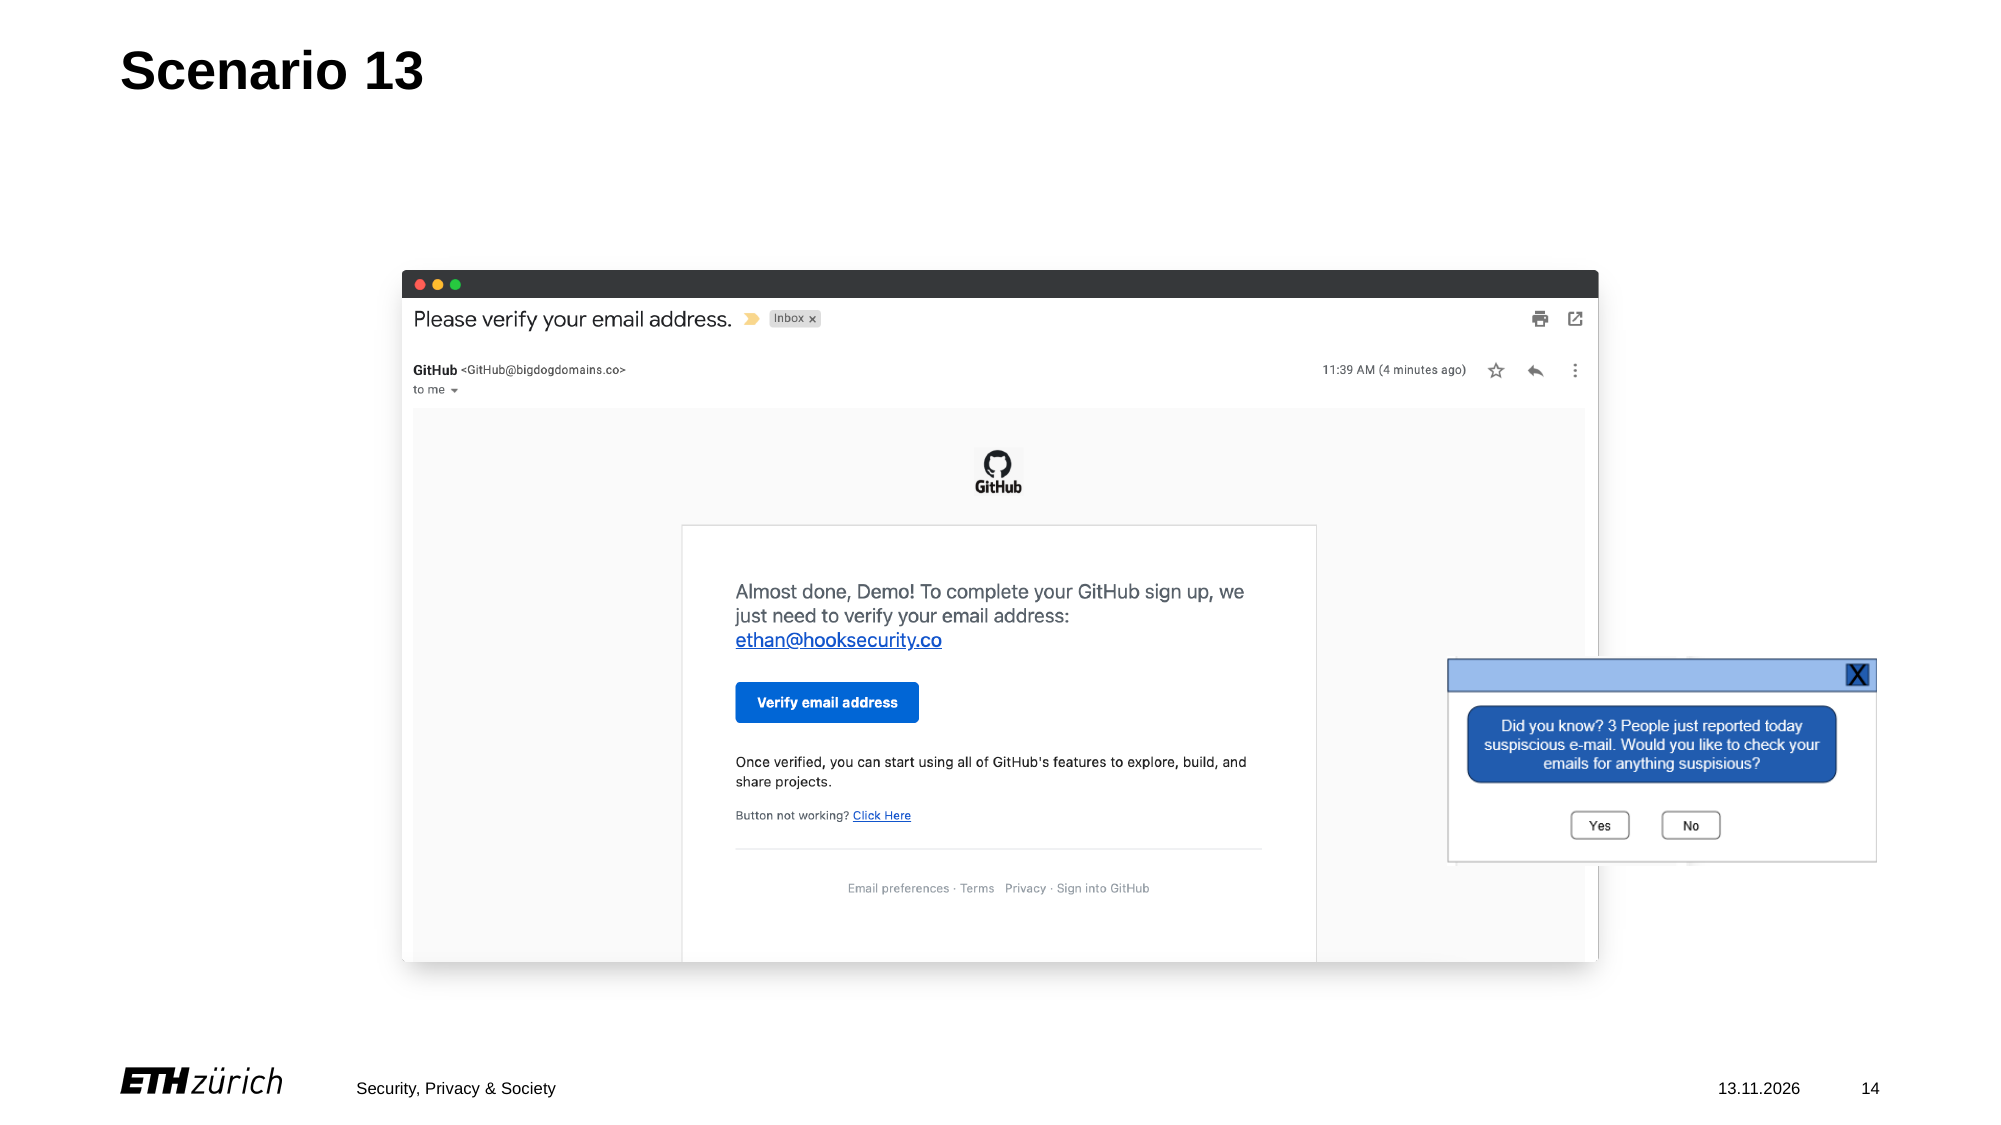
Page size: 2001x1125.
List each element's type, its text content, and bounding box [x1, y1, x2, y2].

slide_number 14 [1827, 1069, 1880, 1106]
title Scenario 13 [120, 42, 1880, 191]
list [204, 231, 1796, 1000]
footer Security, Privacy & Society [356, 1069, 1243, 1106]
picture [120, 1067, 282, 1094]
picture [1447, 656, 1878, 866]
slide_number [1718, 1069, 1819, 1106]
